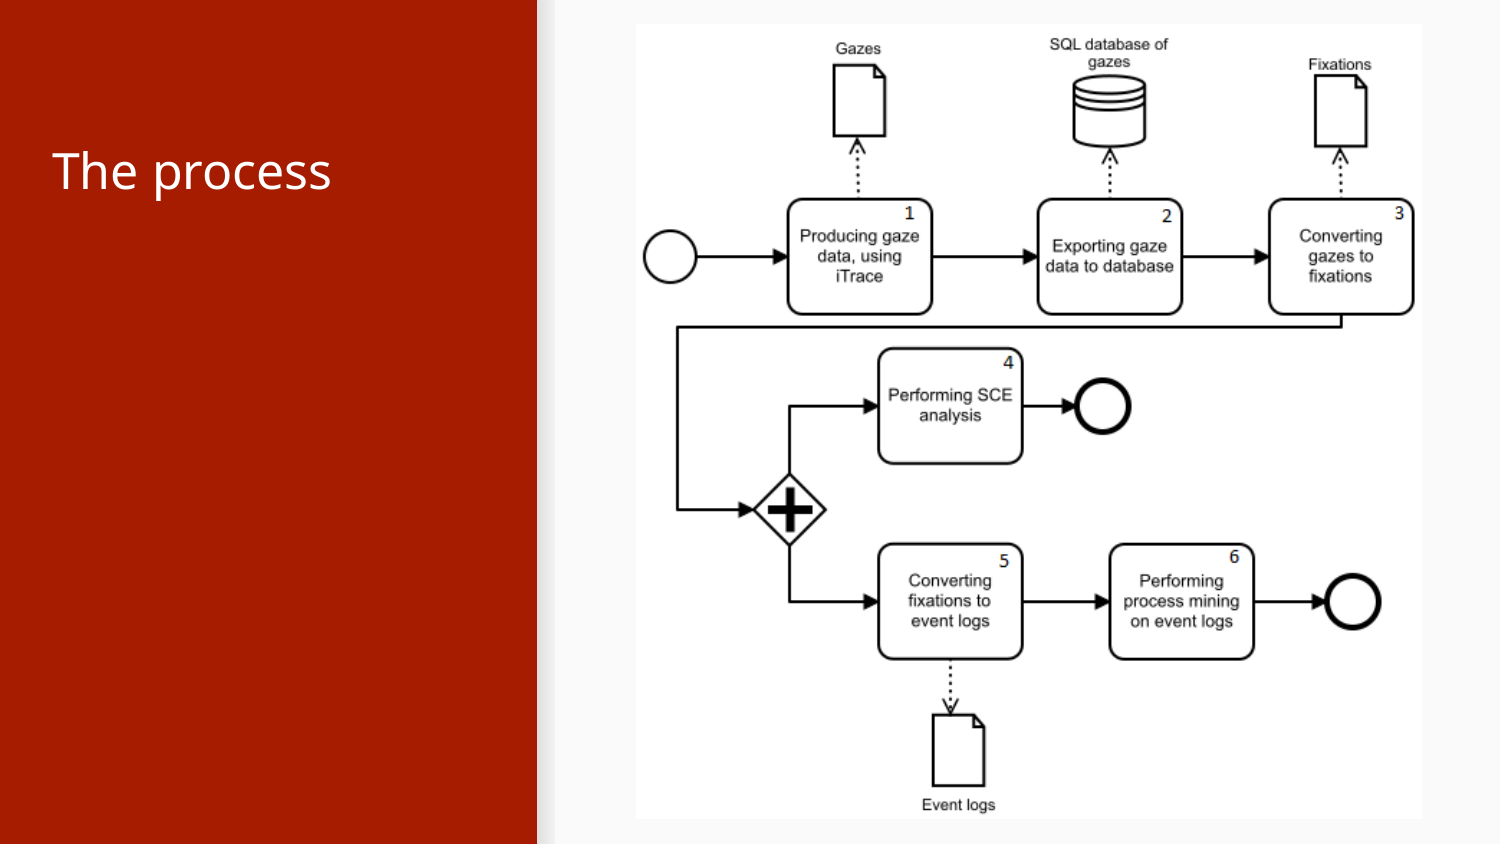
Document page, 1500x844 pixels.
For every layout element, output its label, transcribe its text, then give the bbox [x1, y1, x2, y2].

title The process [37, 58, 498, 216]
picture [636, 24, 1422, 819]
